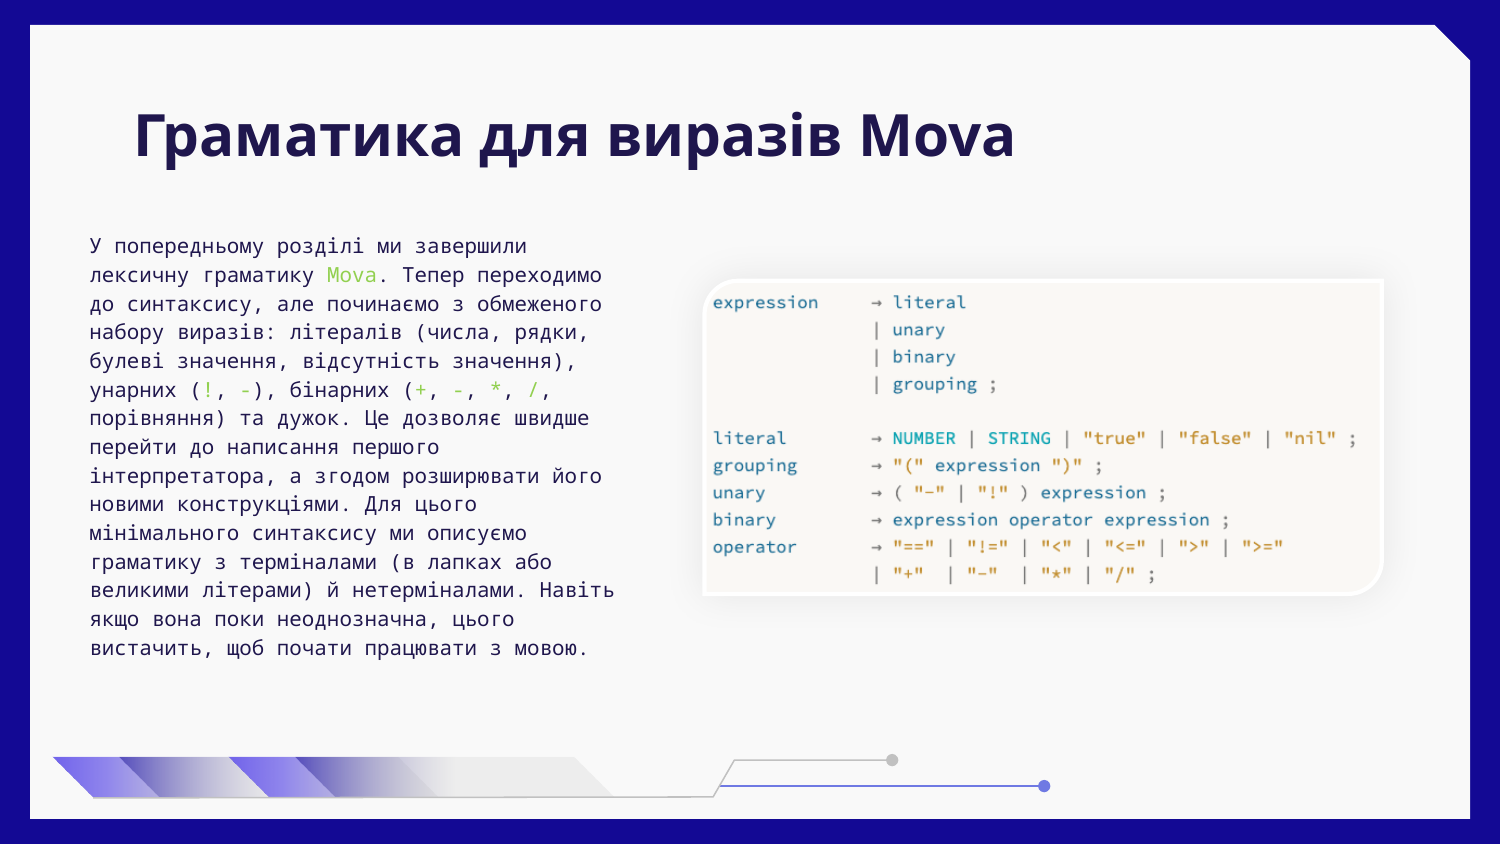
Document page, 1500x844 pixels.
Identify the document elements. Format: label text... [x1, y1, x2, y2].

picture [45, 755, 627, 824]
subtitle У попередньому розділі ми завершили лексичну граматику Mova. Тепер переходимо до синтаксису, але починаємо з обмеженого набору виразів: літералів (числа, рядки, булеві значення, відсутність значення), унарних (!, -), бінарних (+, -, *, /, порівняння) та дужок. Це дозволяє швидше перейти до написання першого інтерпретатора, а згодом розширювати його новими конструкціями. Для цього мінімального синтаксису ми описуємо граматику з терміналами (в лапках або великими літерами) й нетерміналами. Навіть якщо вона поки неоднозначна, цього вистачить, щоб почати працювати з мовою. [51, 214, 640, 737]
picture [704, 280, 1383, 595]
title Граматика для виразів Mova [118, 72, 1382, 167]
